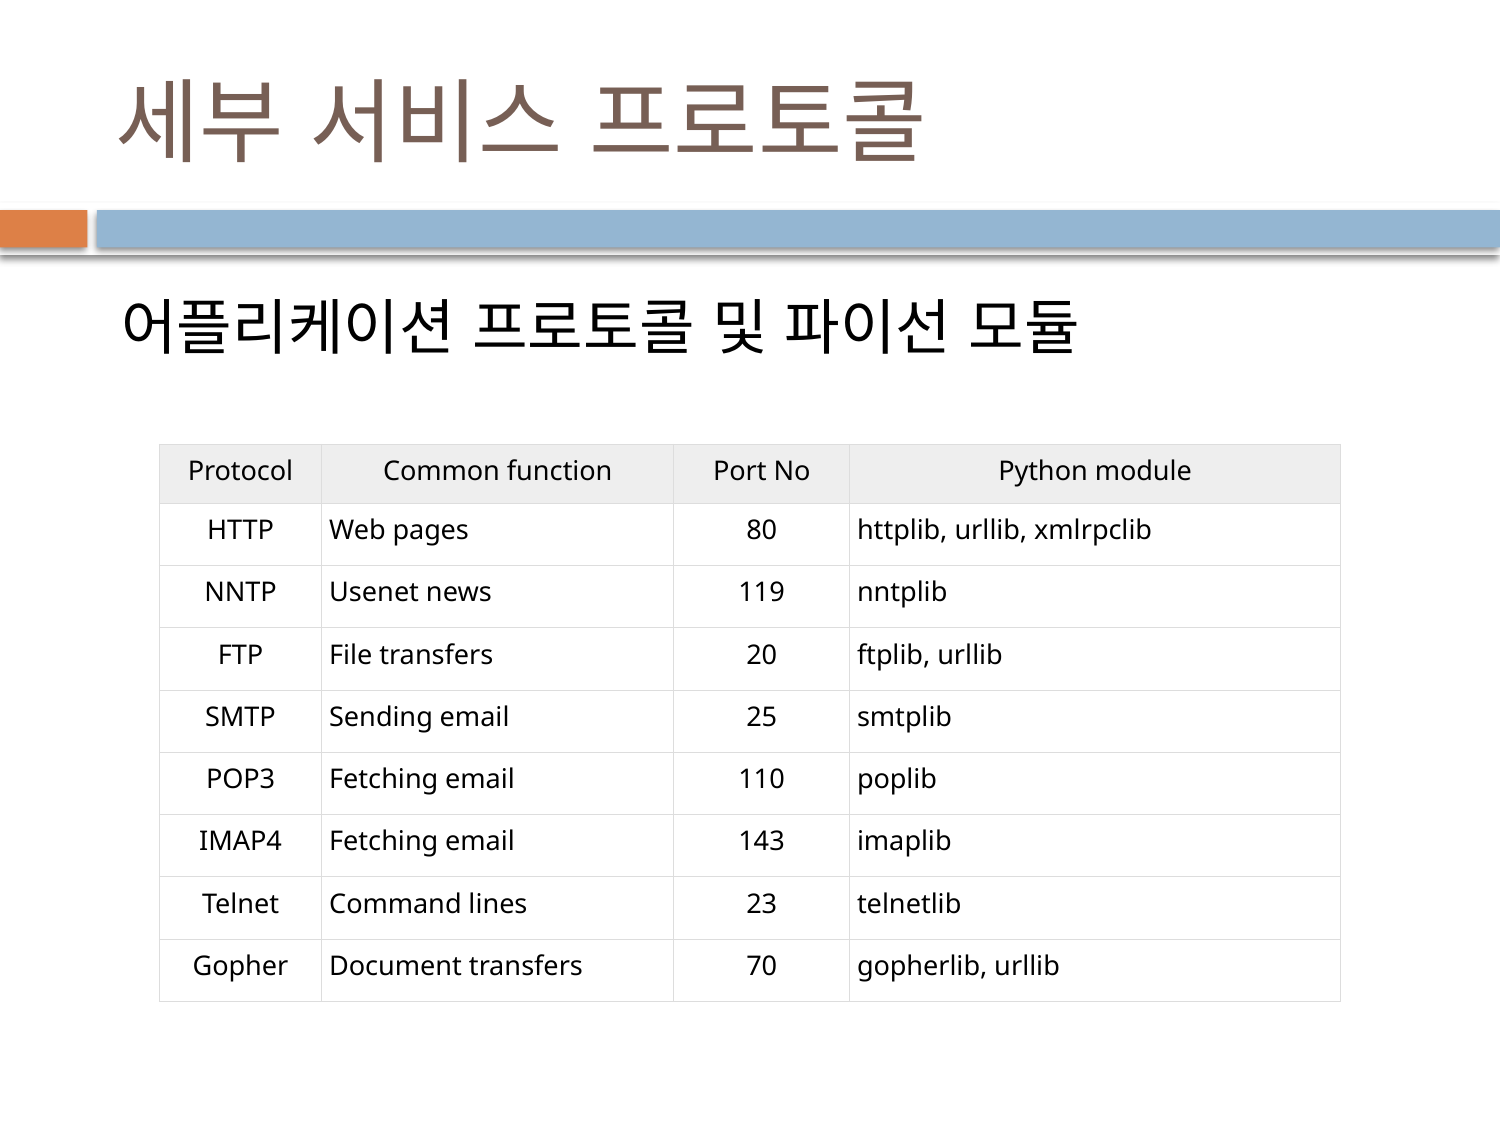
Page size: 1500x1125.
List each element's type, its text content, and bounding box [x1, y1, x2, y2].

table_cell Usenet news [322, 566, 673, 627]
list 어플리케이션 프로토콜 및 파이선 모듈 [75, 267, 1425, 480]
table_cell Document transfers [322, 940, 673, 1001]
table_header Port No [674, 445, 849, 503]
table_cell Sending email [322, 691, 673, 752]
table_cell Fetching email [322, 753, 673, 814]
table_cell HTTP [160, 504, 321, 565]
table_cell httplib, urllib, xmlrpclib [850, 504, 1340, 565]
table_cell SMTP [160, 691, 321, 752]
table_cell File transfers [322, 628, 673, 690]
table_cell poplib [850, 753, 1340, 814]
table_cell 70 [674, 940, 849, 1001]
table_cell POP3 [160, 753, 321, 814]
table_header Common function [322, 445, 673, 503]
table_cell Telnet [160, 877, 321, 939]
table_cell gopherlib, urllib [850, 940, 1340, 1001]
table_cell smtplib [850, 691, 1340, 752]
table_cell 25 [674, 691, 849, 752]
table_cell Command lines [322, 877, 673, 939]
table_header Protocol [160, 445, 321, 503]
table_cell ftplib, urllib [850, 628, 1340, 690]
table_cell Fetching email [322, 815, 673, 876]
table_cell 20 [674, 628, 849, 690]
table_cell 119 [674, 566, 849, 627]
table_cell 143 [674, 815, 849, 876]
table_header Python module [850, 445, 1340, 503]
table_cell FTP [160, 628, 321, 690]
table_cell 110 [674, 753, 849, 814]
table_cell telnetlib [850, 877, 1340, 939]
title 세부 서비스 프로토콜 [100, 37, 1438, 200]
table_cell IMAP4 [160, 815, 321, 876]
table_cell imaplib [850, 815, 1340, 876]
table_cell 23 [674, 877, 849, 939]
table_cell NNTP [160, 566, 321, 627]
table_cell nntplib [850, 566, 1340, 627]
table_cell 80 [674, 504, 849, 565]
table_cell Gopher [160, 940, 321, 1001]
table_cell Web pages [322, 504, 673, 565]
